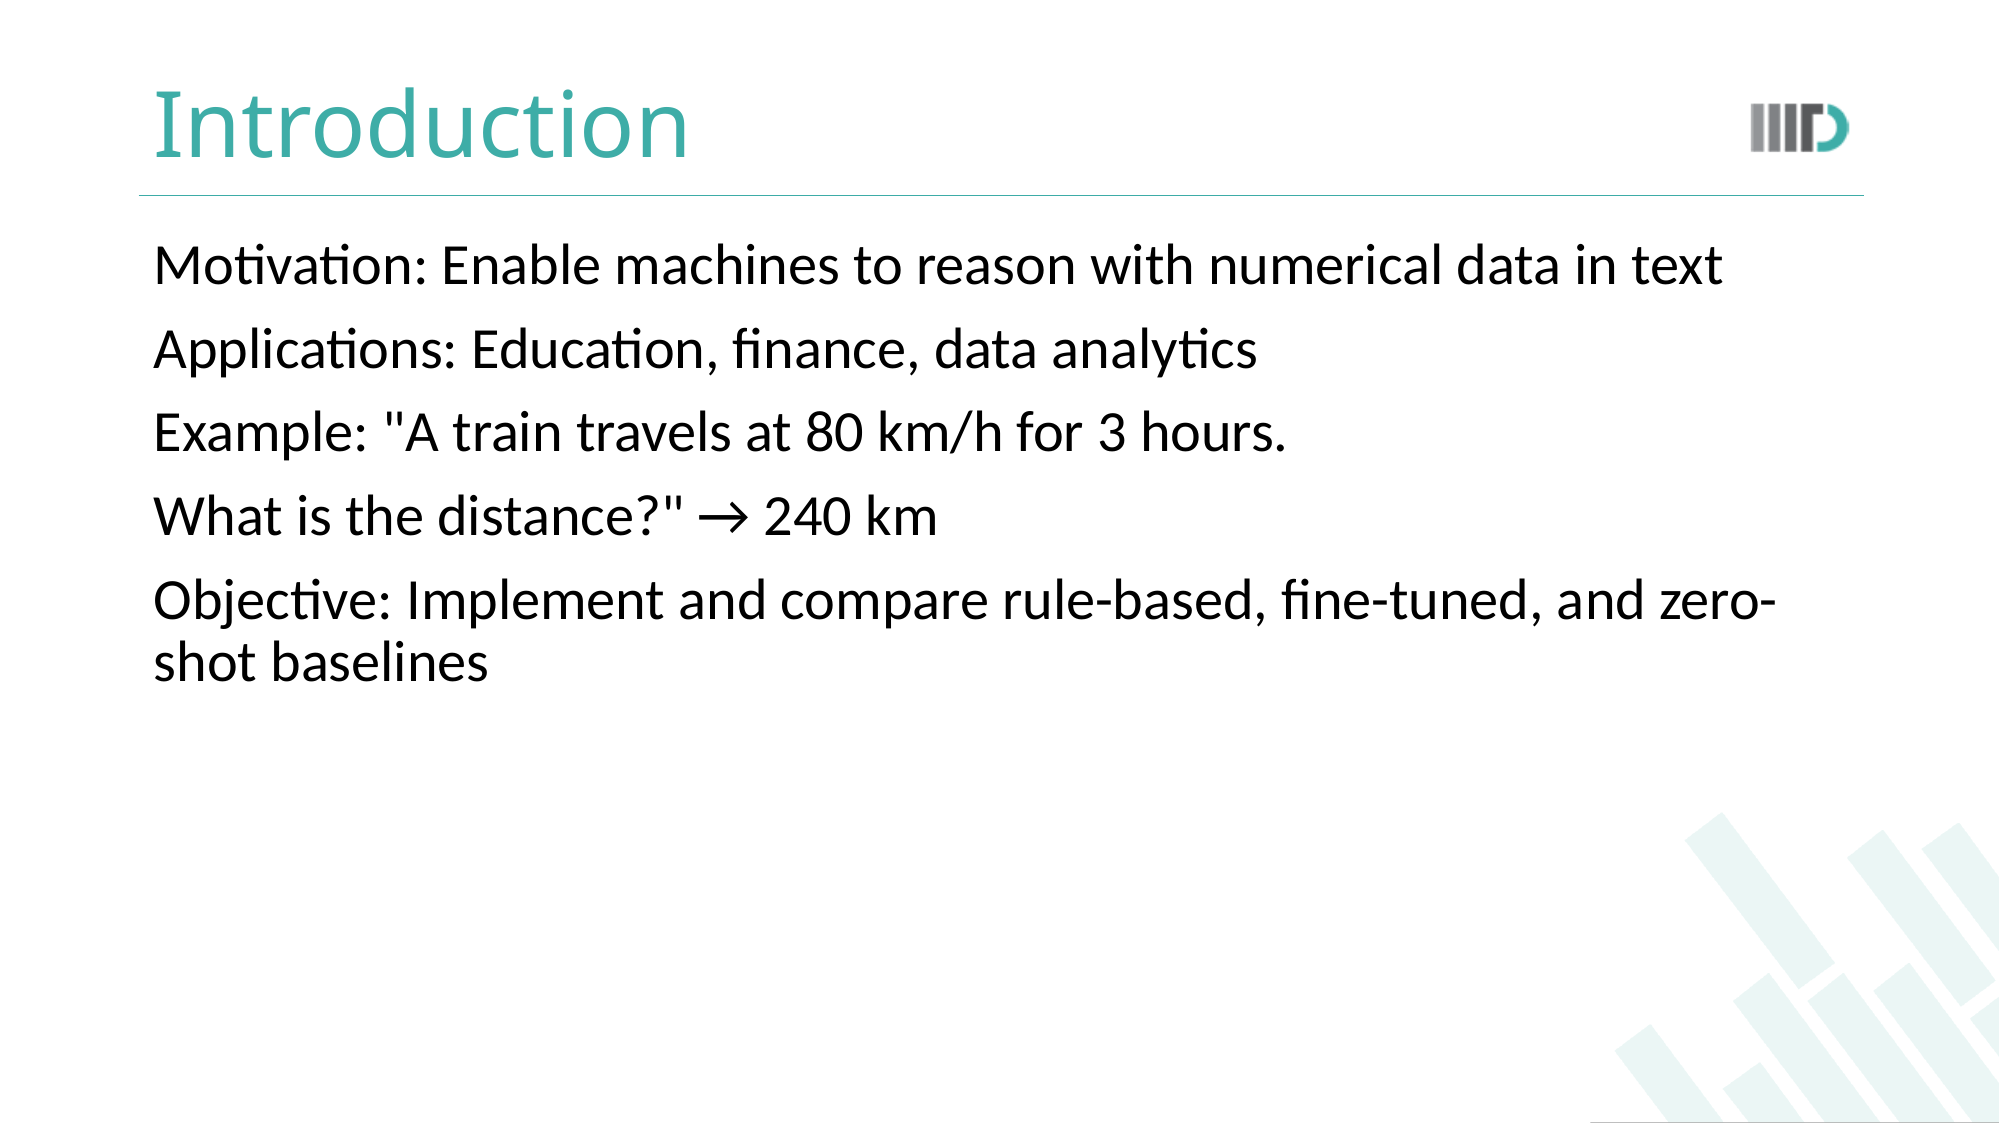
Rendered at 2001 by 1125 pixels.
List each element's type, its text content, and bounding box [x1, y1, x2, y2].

list Motivation: Enable machines to reason with numerical data in text Applications: Education, finance, data analytics Example: "A train travels at 80 km/h for 3 hours. What is the distance?" → 240 km Objective: Implement and compare rule-based, fine-tuned, and zero-shot baselines [138, 226, 1864, 1014]
picture [1590, 785, 2000, 1125]
title Introduction [138, 60, 1689, 196]
picture [1732, 91, 1864, 165]
